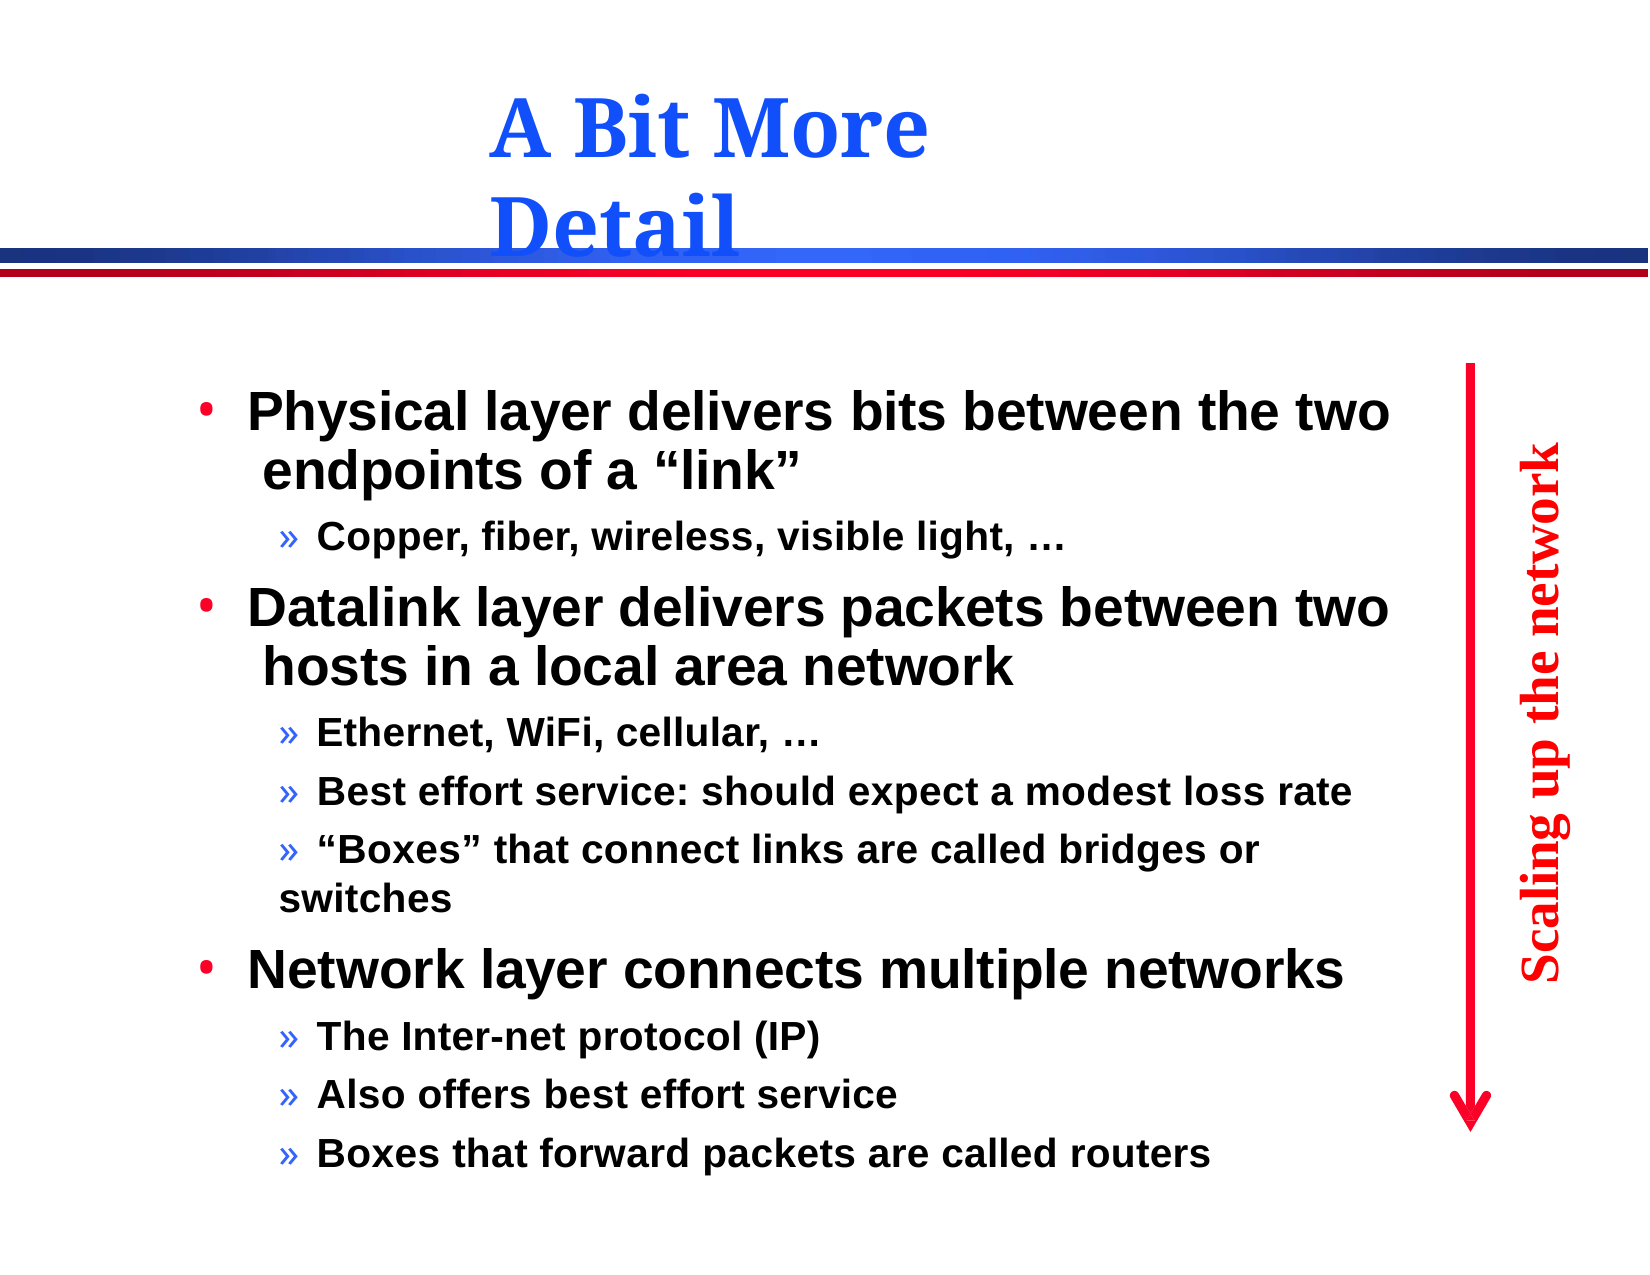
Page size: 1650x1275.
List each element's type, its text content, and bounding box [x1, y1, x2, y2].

text_box [1449, 363, 1492, 1132]
text_box Scaling up the network [1507, 439, 1573, 987]
title A Bit More Detail [487, 72, 1163, 289]
text_box Physical layer delivers bits between the two endpoints of a “link” » Copper, fiber, wireless, visible light, … Datalink layer delivers packets between two hosts in a local area network » Ethernet, WiFi, cellular, … » Best effort service: should expect a modest loss rate » “Boxes” that connect links are called bridges or switches Network layer connects multiple networks » The Inter-net protocol (IP) » Also offers best effort service » Boxes that forward packets are called routers [193, 373, 1449, 1176]
picture [1163, 248, 1648, 263]
picture [0, 269, 487, 277]
picture [1163, 269, 1648, 277]
picture [0, 248, 487, 263]
